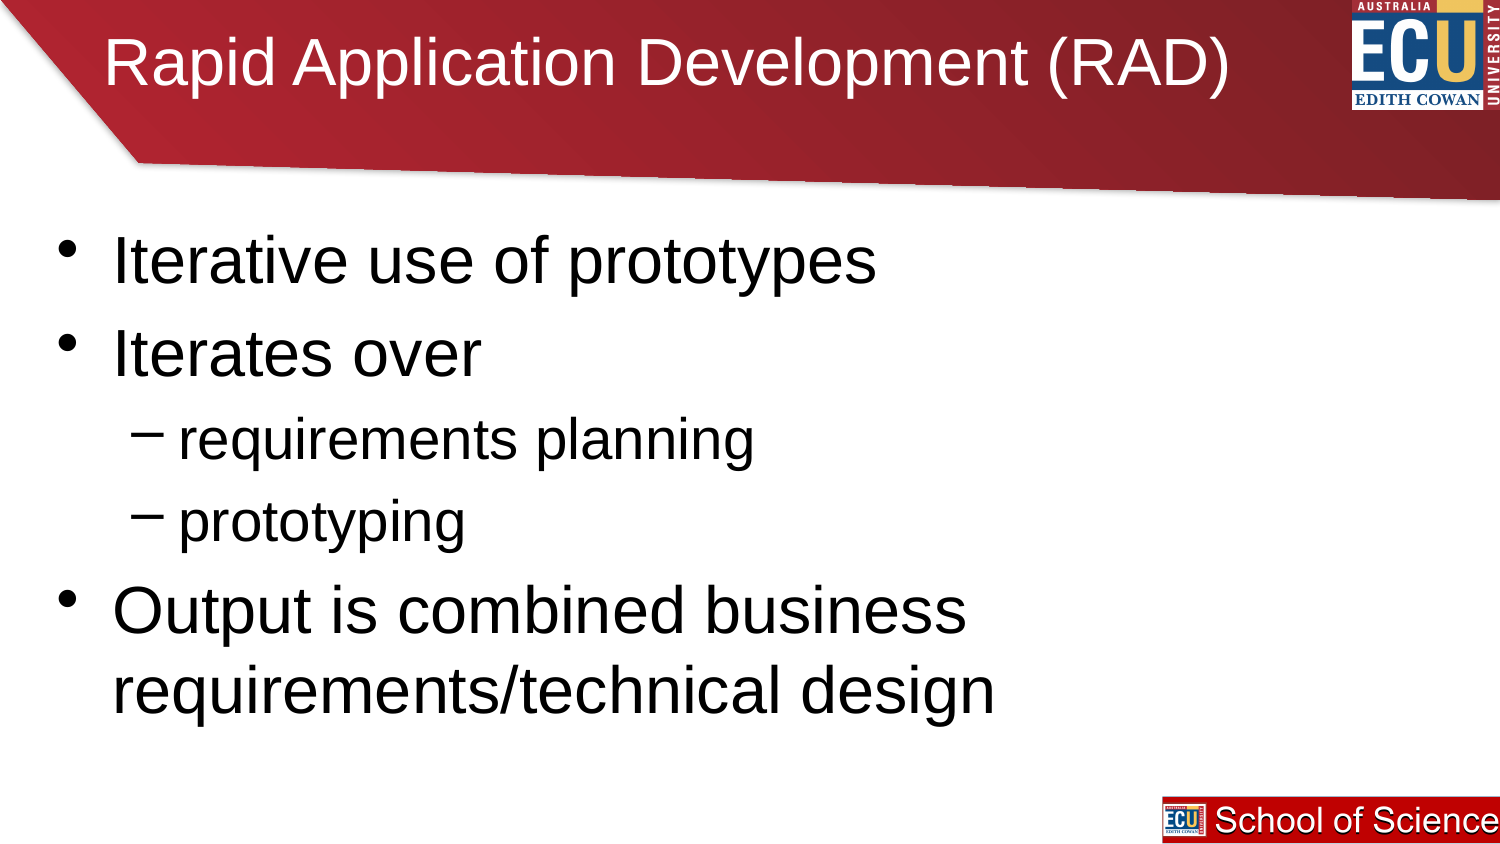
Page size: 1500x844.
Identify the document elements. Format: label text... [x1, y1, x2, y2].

picture [1352, 0, 1500, 110]
title Rapid Application Development (RAD) [88, 14, 1282, 103]
picture [1162, 796, 1500, 844]
list Iterative use of prototypes Iterates over requirements planning prototyping Output is combined business requirements/technical design [41, 209, 1459, 812]
